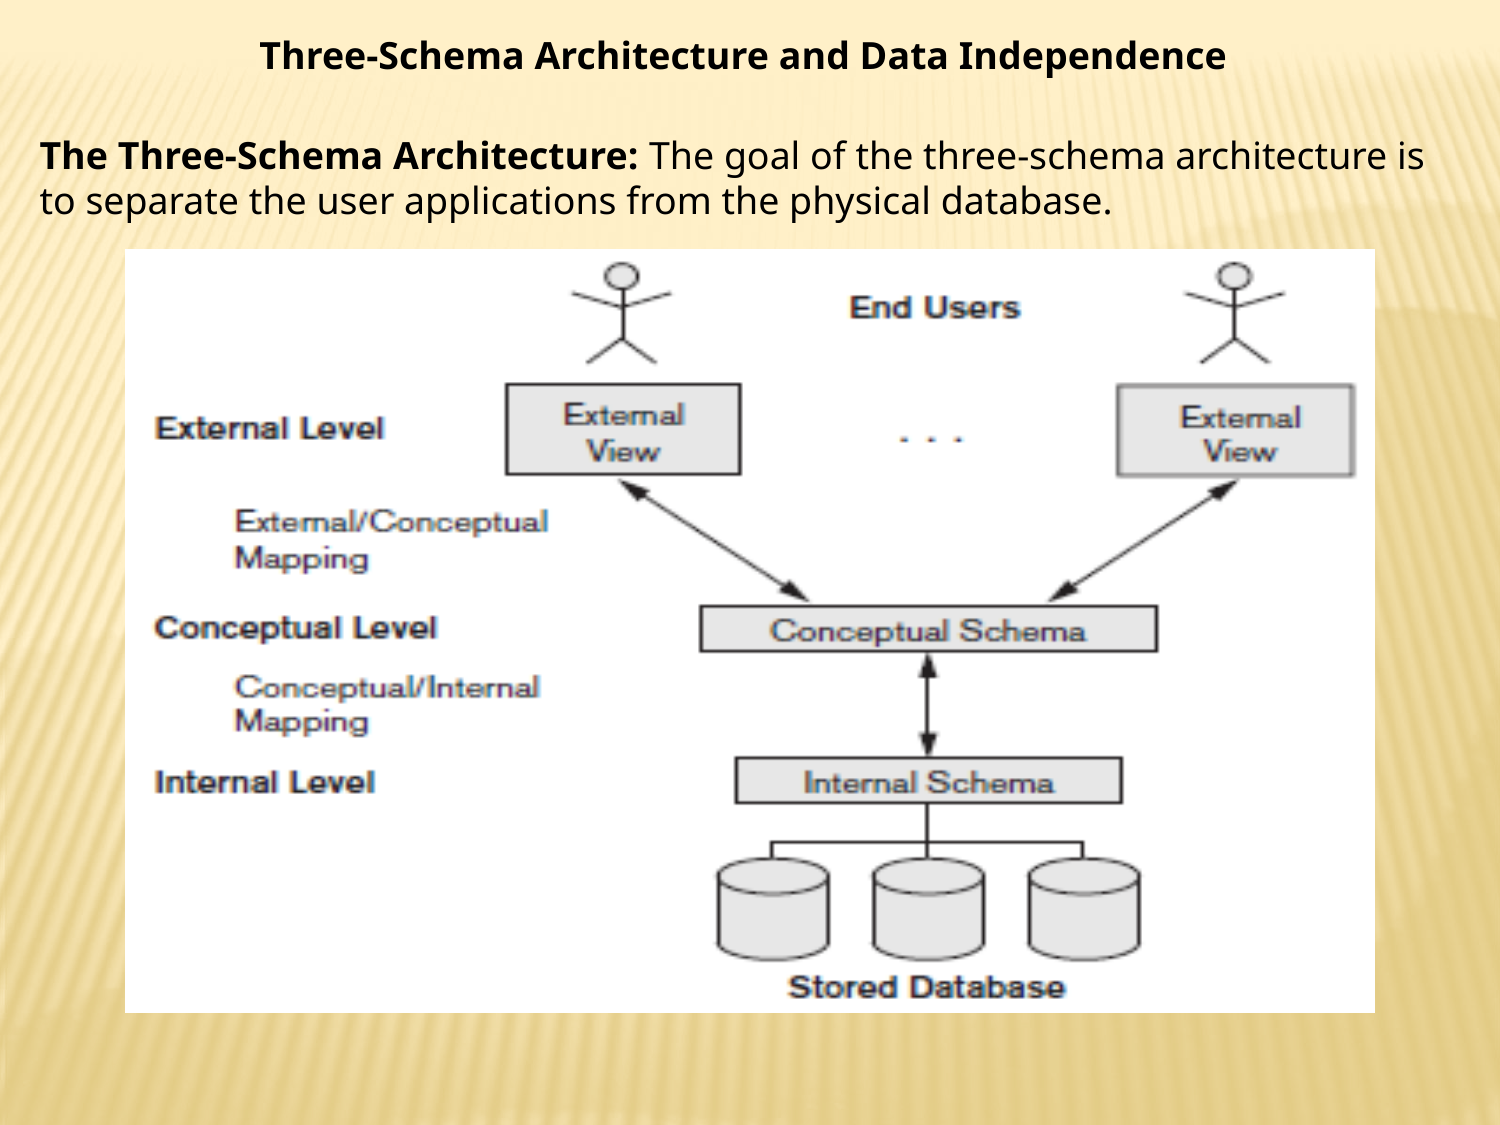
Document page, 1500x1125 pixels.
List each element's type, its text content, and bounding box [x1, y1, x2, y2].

text_box The Three-Schema Architecture: The goal of the three-schema architecture is to separate the user applications from the physical database. [24, 124, 1463, 230]
text_box Three-Schema Architecture and Data Independence [125, 24, 1363, 85]
picture [124, 249, 1376, 1013]
